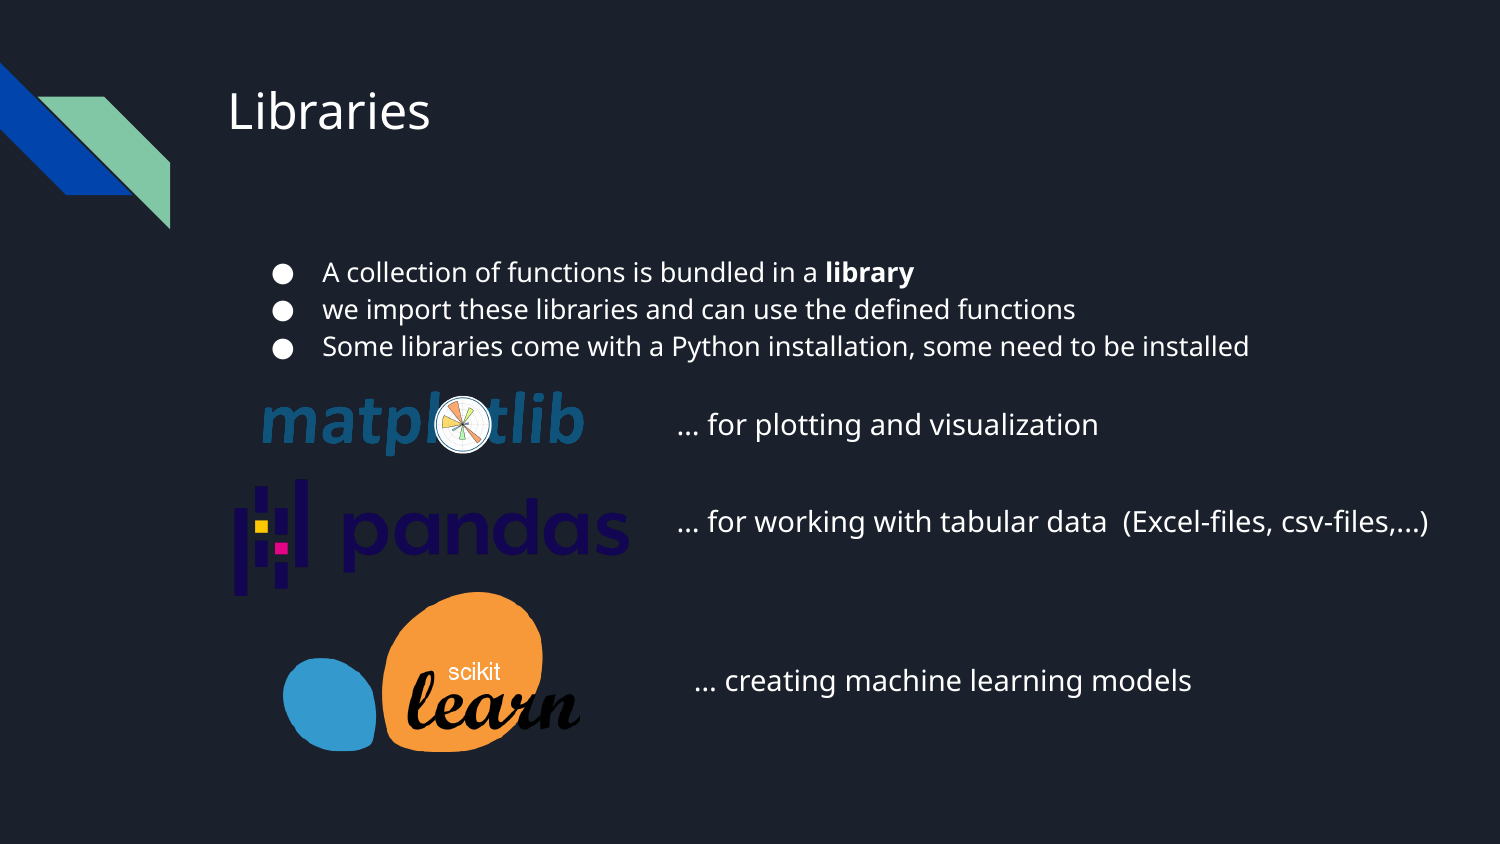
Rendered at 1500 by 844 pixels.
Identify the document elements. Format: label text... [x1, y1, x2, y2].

text_box … creating machine learning models [678, 647, 1430, 713]
picture [215, 379, 648, 752]
text_box … for plotting and visualization [661, 390, 1361, 456]
text_box … for working with tabular data (Excel-files, csv-files,...) [661, 488, 1472, 554]
list A collection of functions is bundled in a library we import these libraries and can use the defined functions Some libraries come with a Python installation, some need to be installed [232, 235, 1387, 713]
title Libraries [212, 64, 1368, 215]
